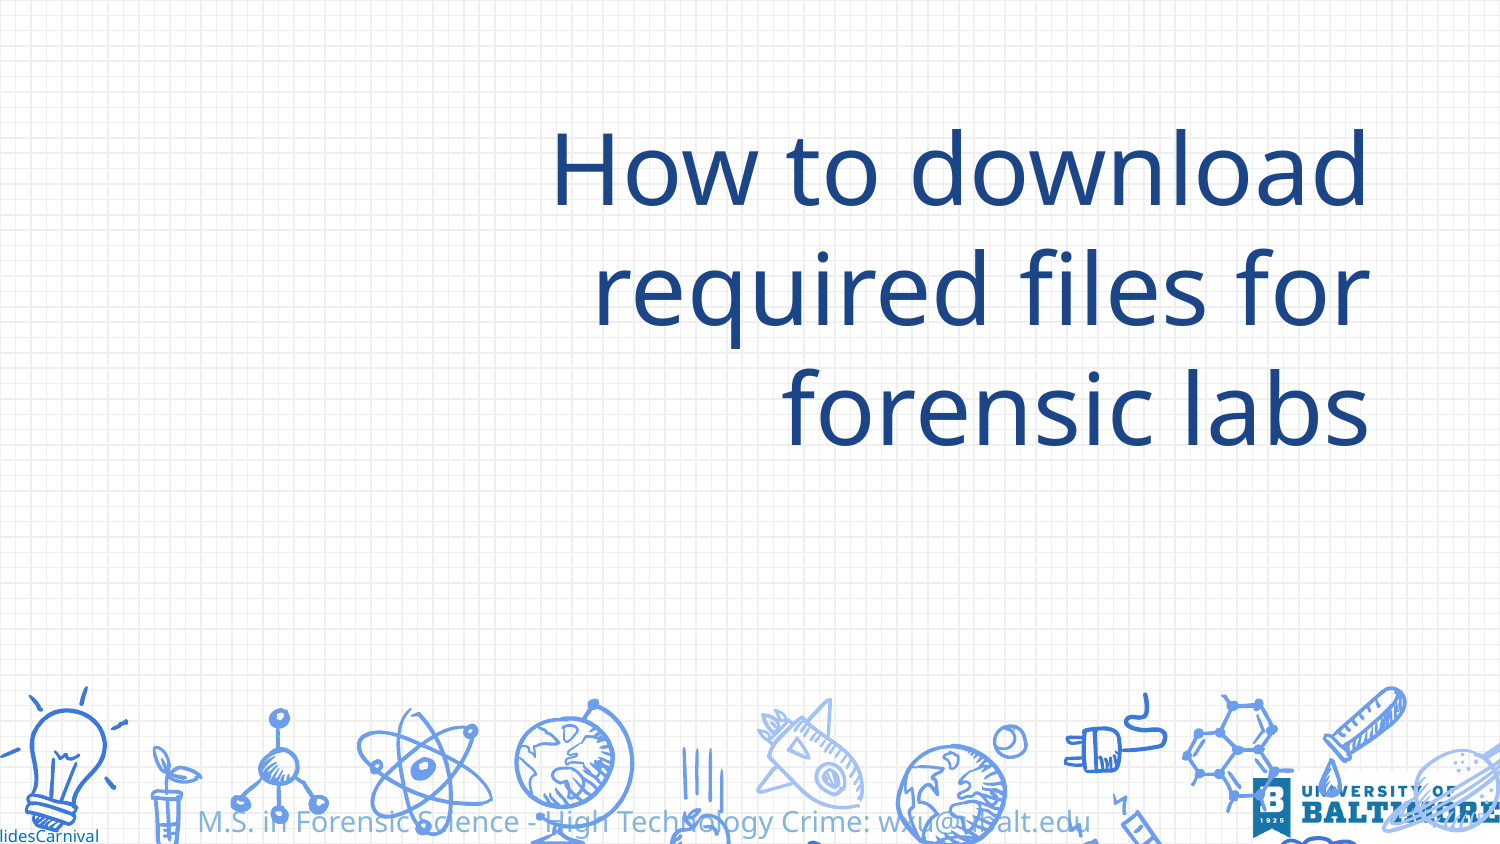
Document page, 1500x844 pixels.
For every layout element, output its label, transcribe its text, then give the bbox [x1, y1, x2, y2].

picture [1440, 796, 1450, 802]
picture [1426, 806, 1444, 816]
picture [1419, 771, 1479, 801]
picture [1452, 779, 1487, 803]
picture [1253, 771, 1268, 793]
picture [1402, 814, 1416, 820]
picture [1405, 804, 1415, 813]
picture [1253, 771, 1500, 844]
picture [1326, 771, 1337, 790]
picture [1451, 771, 1489, 797]
picture [1386, 824, 1397, 829]
picture [1432, 781, 1496, 828]
title How to download required files for forensic labs [378, 190, 1388, 381]
